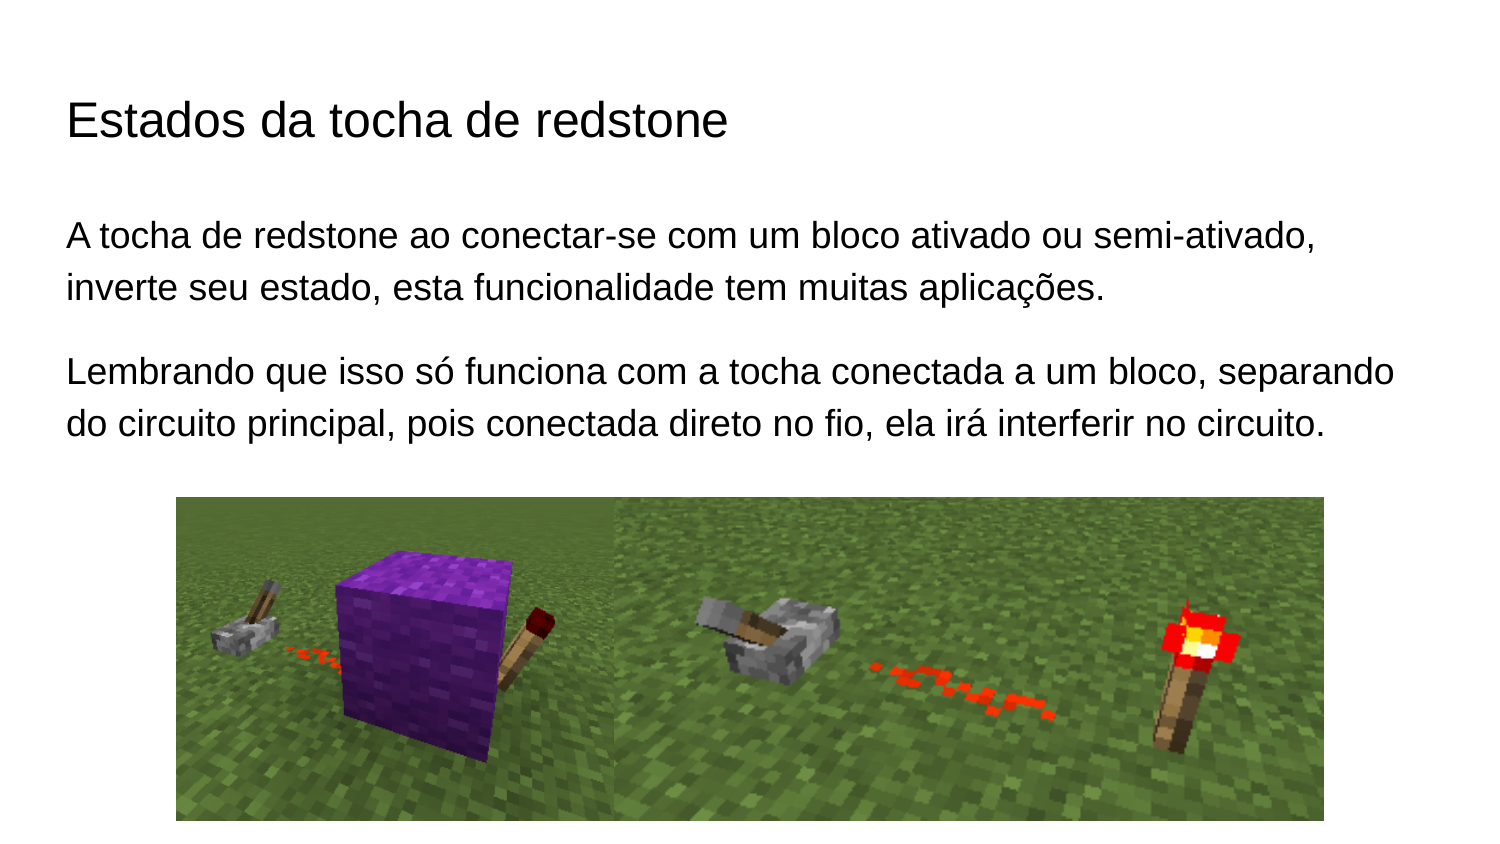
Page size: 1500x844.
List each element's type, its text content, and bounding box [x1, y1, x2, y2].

title Estados da tocha de redstone [51, 72, 1449, 167]
picture [176, 497, 1324, 821]
list A tocha de redstone ao conectar-se com um bloco ativado ou semi-ativado, inverte seu estado, esta funcionalidade tem muitas aplicações. Lembrando que isso só funciona com a tocha conectada a um bloco, separando do circuito principal, pois conectada direto no fio, ela irá interferir no circuito. [51, 189, 1449, 750]
